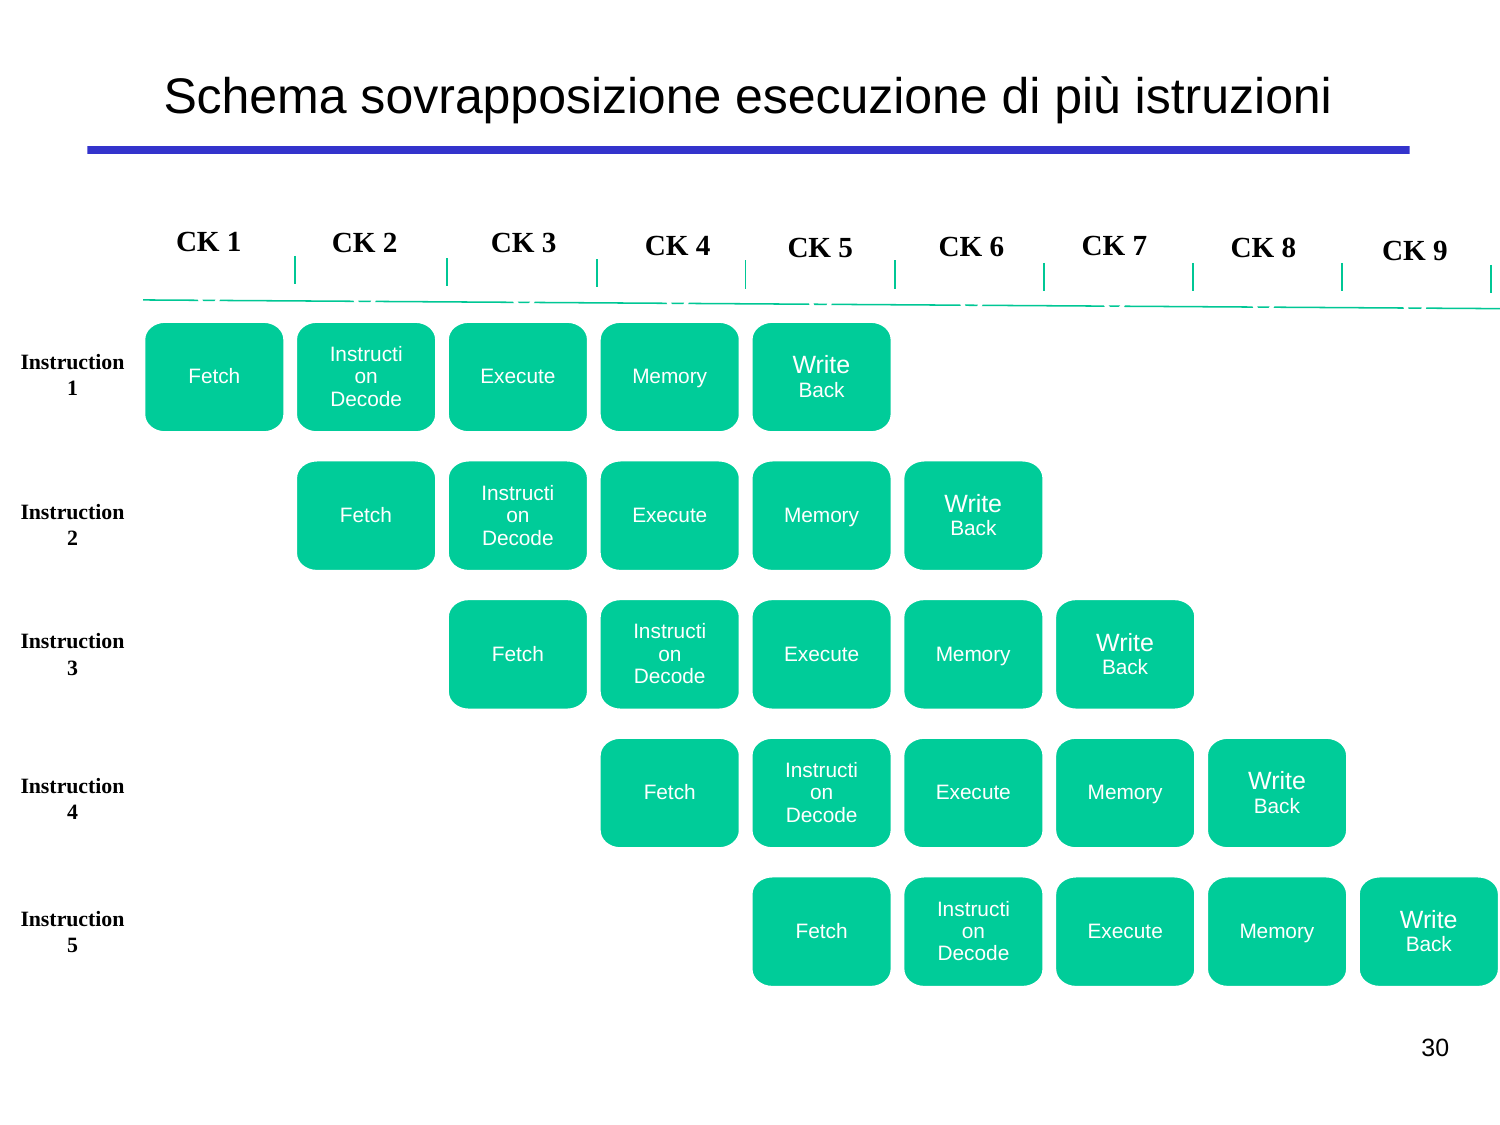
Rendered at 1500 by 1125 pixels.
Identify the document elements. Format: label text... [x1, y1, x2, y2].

text_box Instruction 2 o [0, 524, 137, 583]
text_box Instruction 3 o [0, 654, 137, 713]
text_box Instruction 5 o [0, 931, 138, 990]
text_box Instruction 4 o [0, 798, 137, 857]
slide_number 29 [1151, 996, 1465, 1070]
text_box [142, 224, 1500, 989]
text_box Instruction 1 o [0, 374, 137, 433]
title Schema sovrapposizione esecuzione di più istruzioni [91, 37, 1405, 151]
